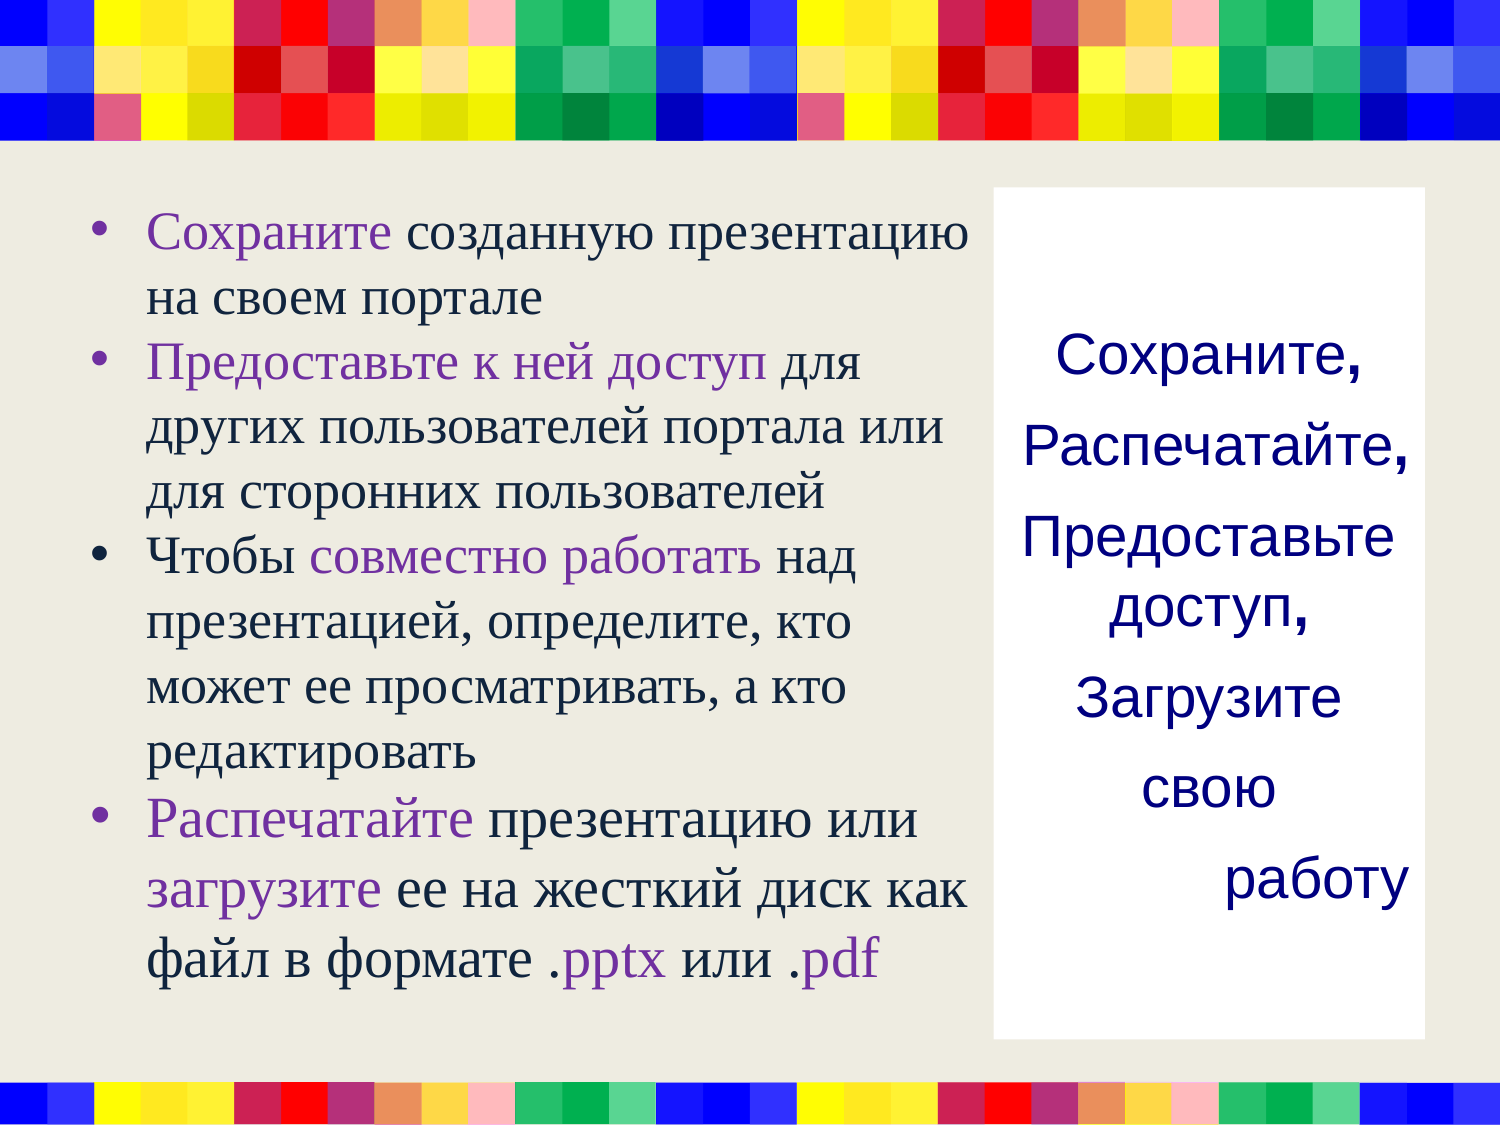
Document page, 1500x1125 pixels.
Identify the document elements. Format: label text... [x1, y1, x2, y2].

title Сохраните, Распечатайте, Предоставьте доступ, Загрузите свою работу [994, 187, 1425, 1040]
list Сохраните созданную презентацию на своем портале Предоставьте к ней доступ для других пользователей портала или для сторонних пользователей Чтобы совместно работать над презентацией, определите, кто может ее просматривать, а кто редактировать Распечатайте презентацию или загрузите ее на жесткий диск как файл в формате .pptx или .pdf [75, 187, 994, 1088]
